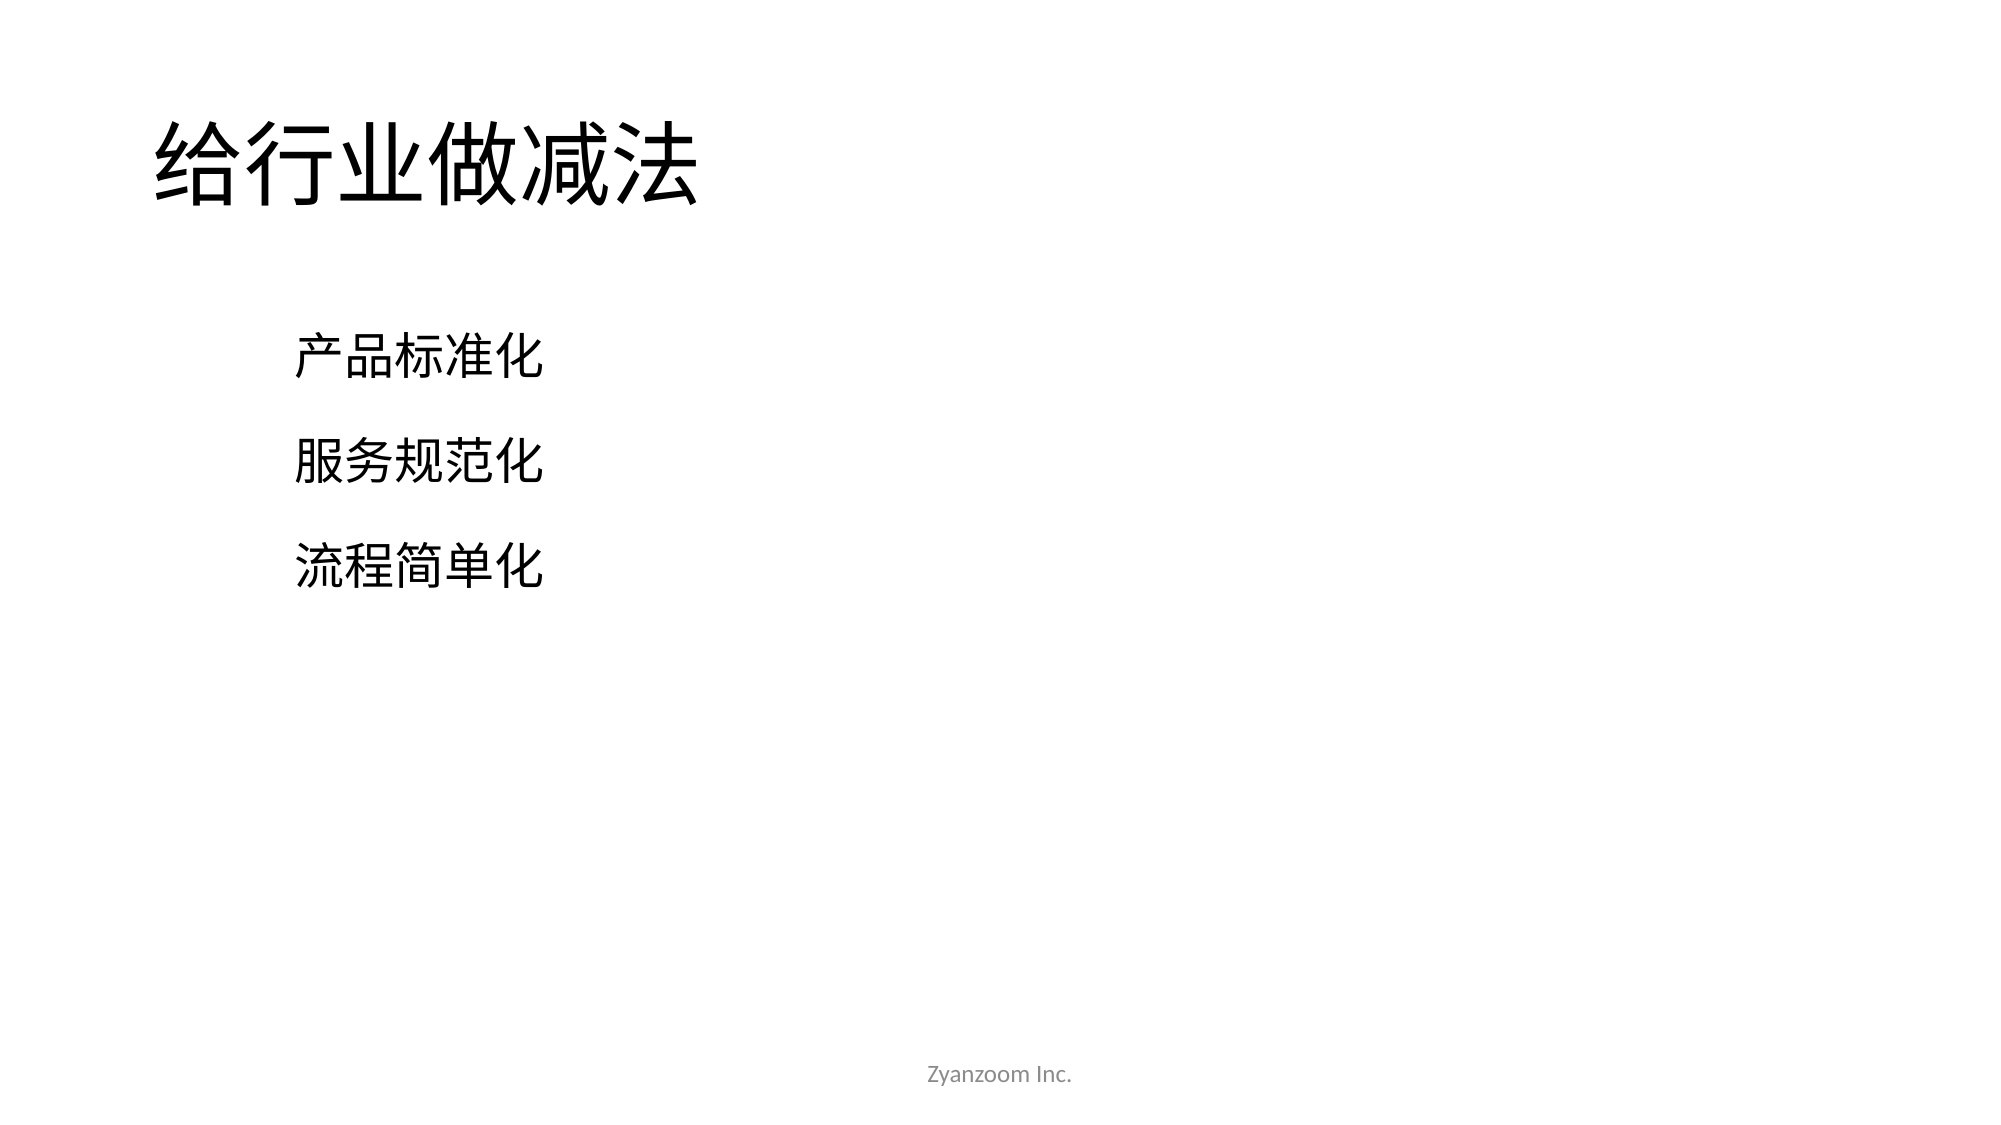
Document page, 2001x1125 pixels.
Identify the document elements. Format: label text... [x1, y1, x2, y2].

footer Zyanzoom Inc. [662, 1042, 1338, 1103]
title 给行业做减法 [137, 59, 1863, 278]
text_box 服务规范化 [279, 422, 560, 497]
text_box 流程简单化 [279, 527, 560, 602]
text_box 产品标准化 [279, 317, 560, 392]
